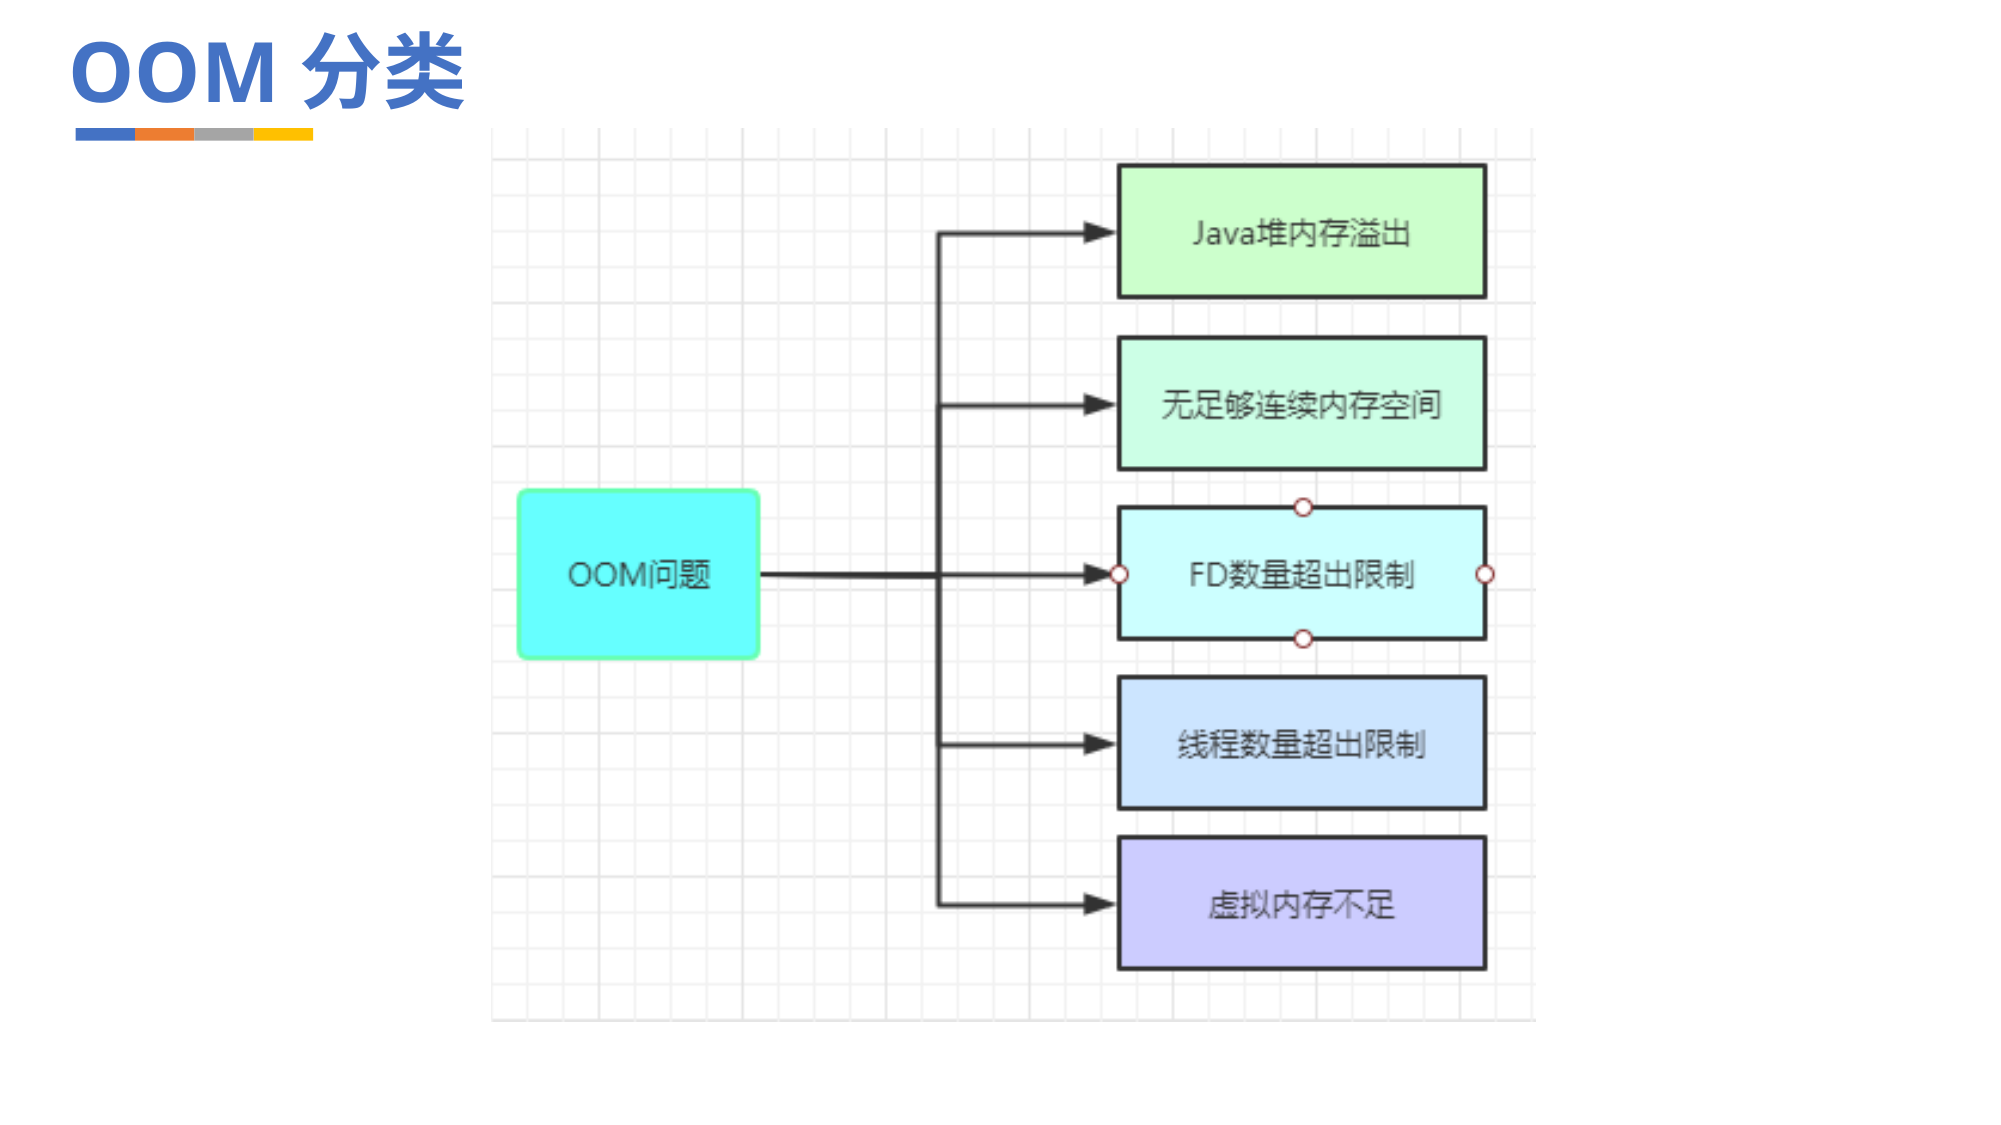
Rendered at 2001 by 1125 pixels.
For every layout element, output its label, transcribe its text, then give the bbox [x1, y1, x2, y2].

title OOM分类 [53, 20, 1779, 129]
picture [491, 128, 1536, 1022]
